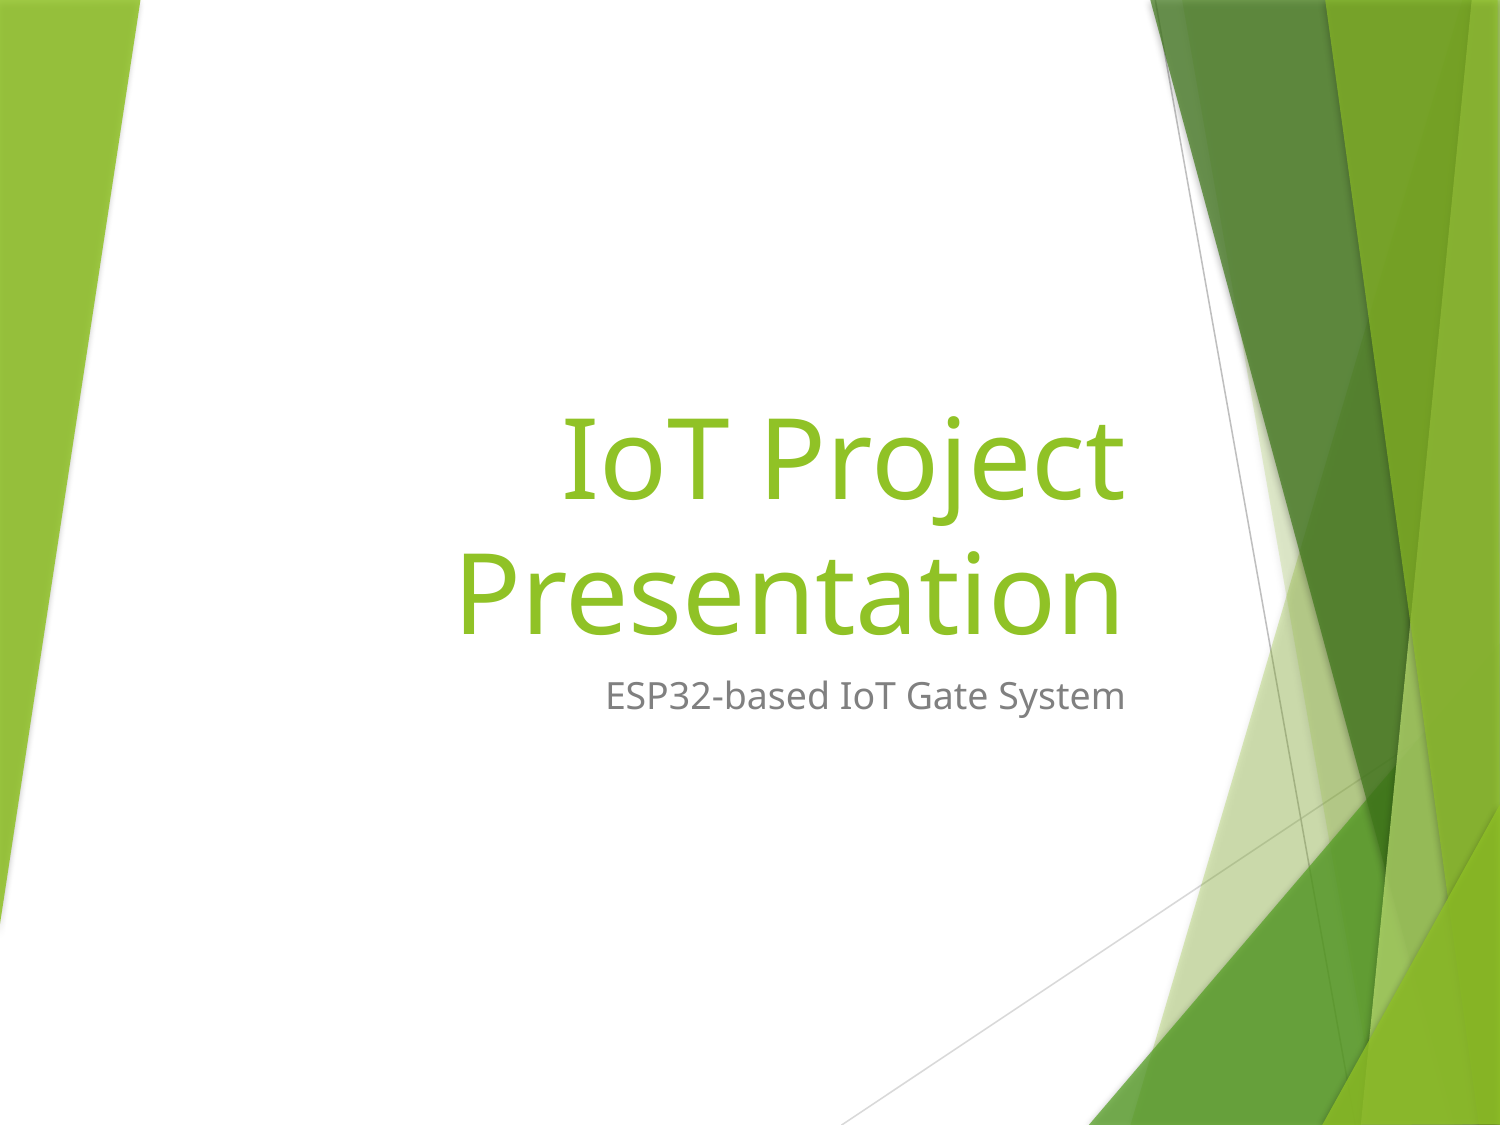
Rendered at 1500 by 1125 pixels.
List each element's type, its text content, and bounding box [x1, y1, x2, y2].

title IoT Project Presentation [185, 394, 1142, 664]
subtitle ESP32-based IoT Gate System [185, 664, 1142, 845]
